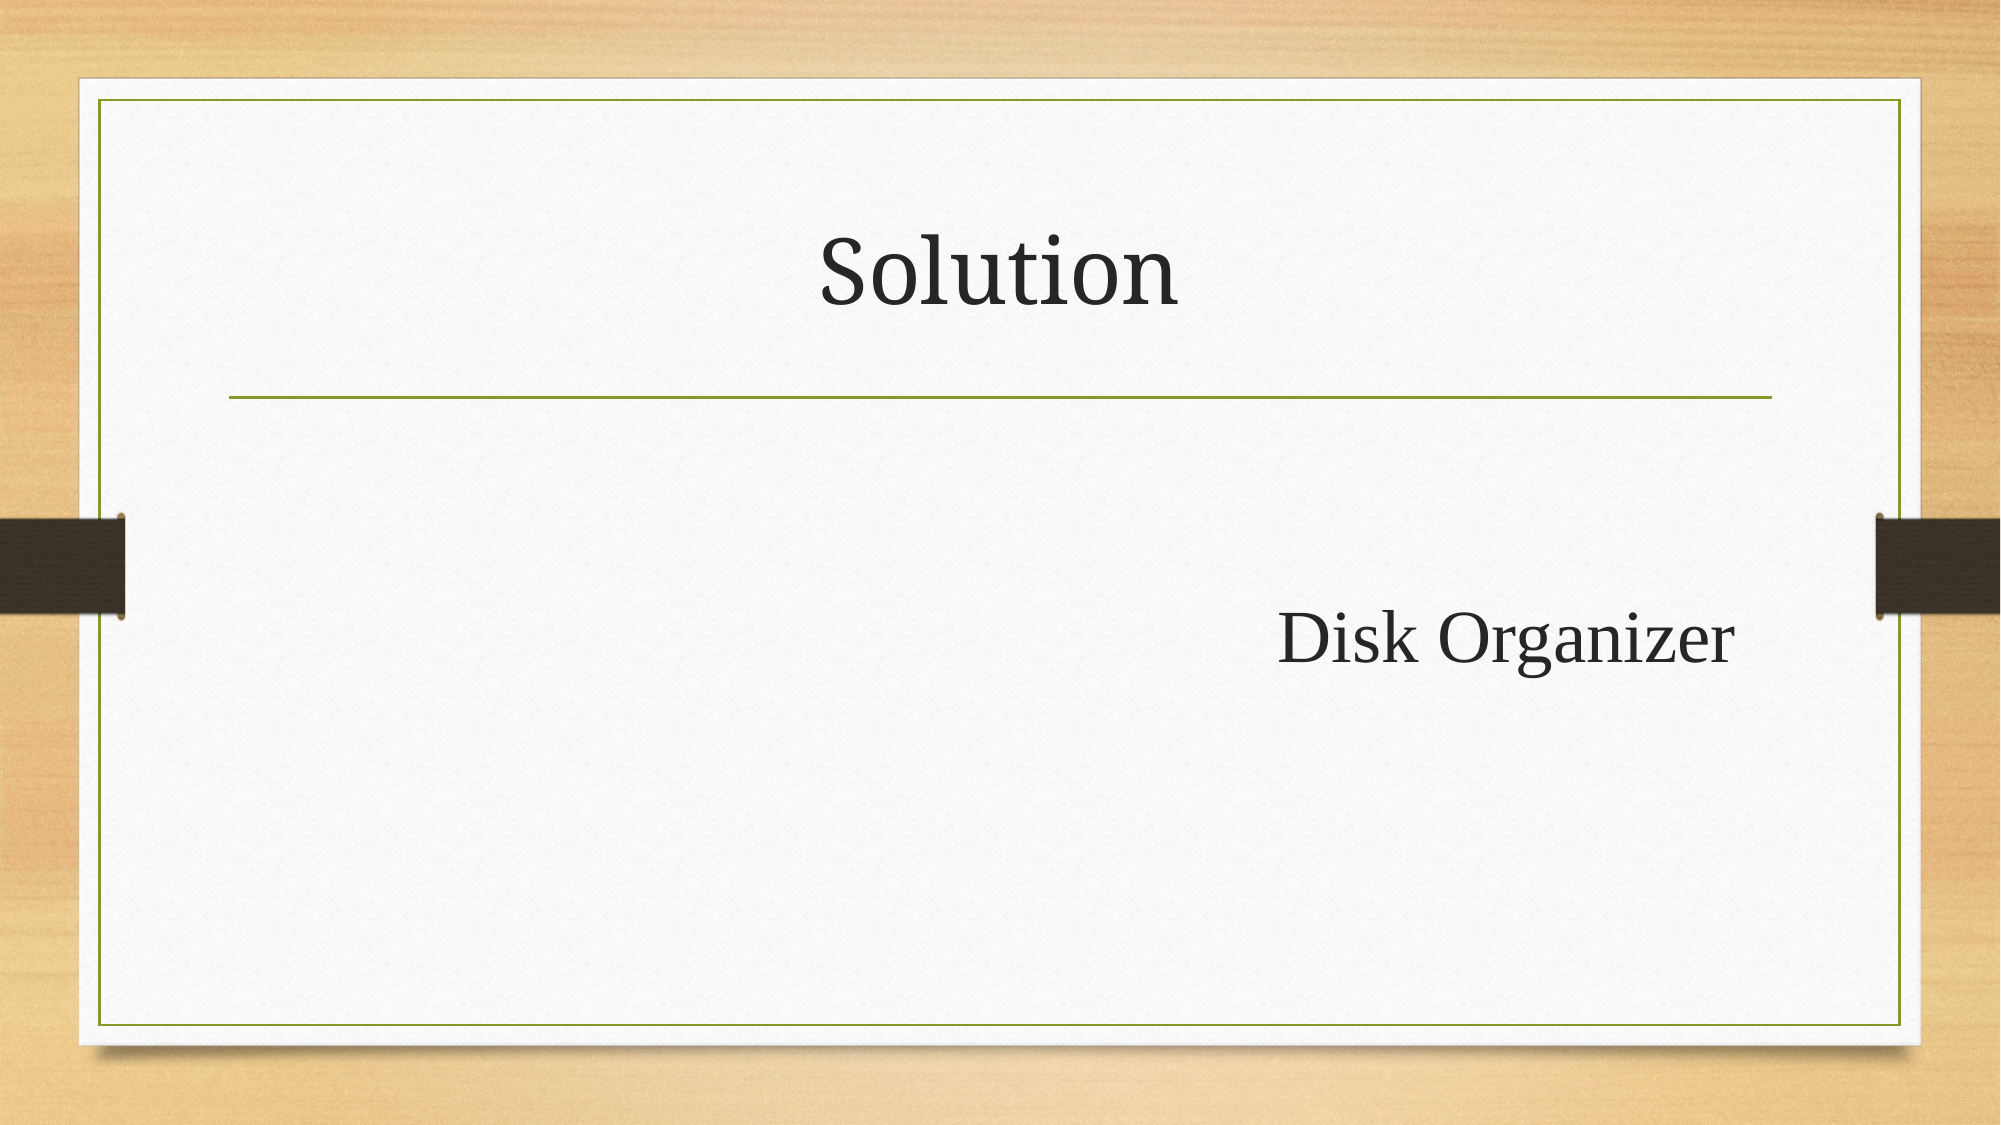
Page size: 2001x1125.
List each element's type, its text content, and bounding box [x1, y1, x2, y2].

list Disk Organizer [212, 375, 1788, 920]
title Solution [212, 161, 1788, 375]
picture [0, 0, 2001, 1125]
